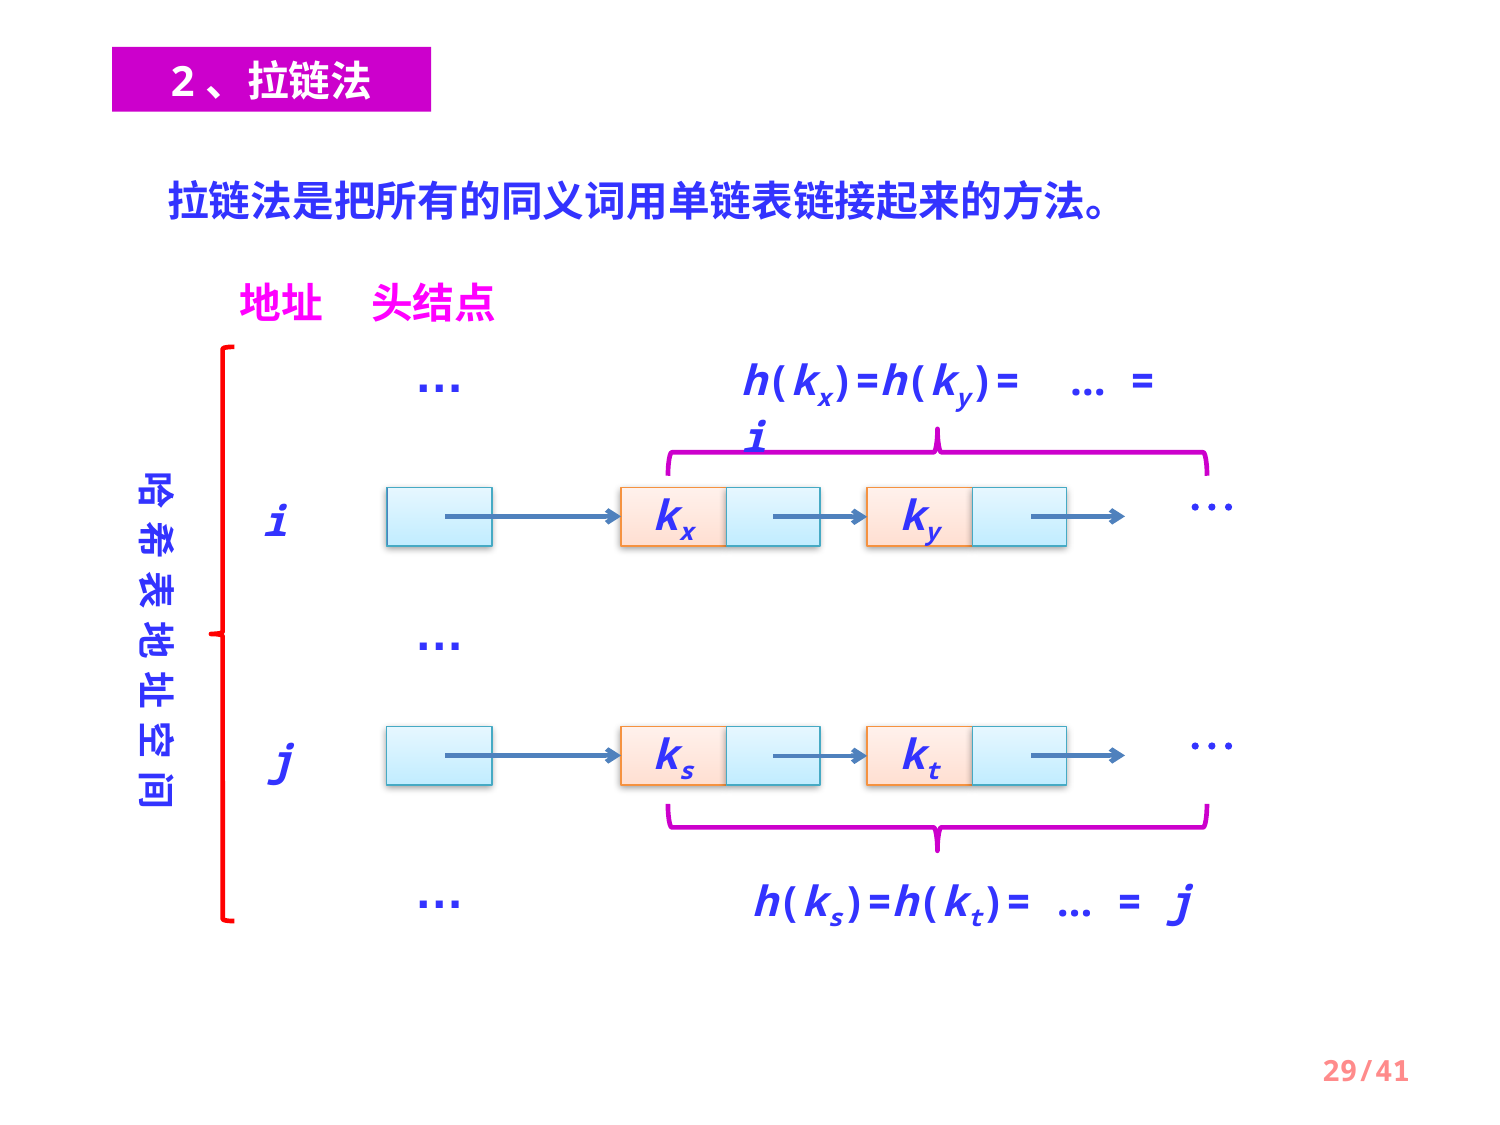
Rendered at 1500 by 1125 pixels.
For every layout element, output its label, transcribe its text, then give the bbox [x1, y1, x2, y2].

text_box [111, 269, 1278, 933]
slide_number 29/41 [1074, 1042, 1425, 1103]
text_box 2、拉链法 [112, 46, 432, 112]
text_box 拉链法是把所有的同义词用单链表链接起来的方法。 [152, 152, 1389, 233]
